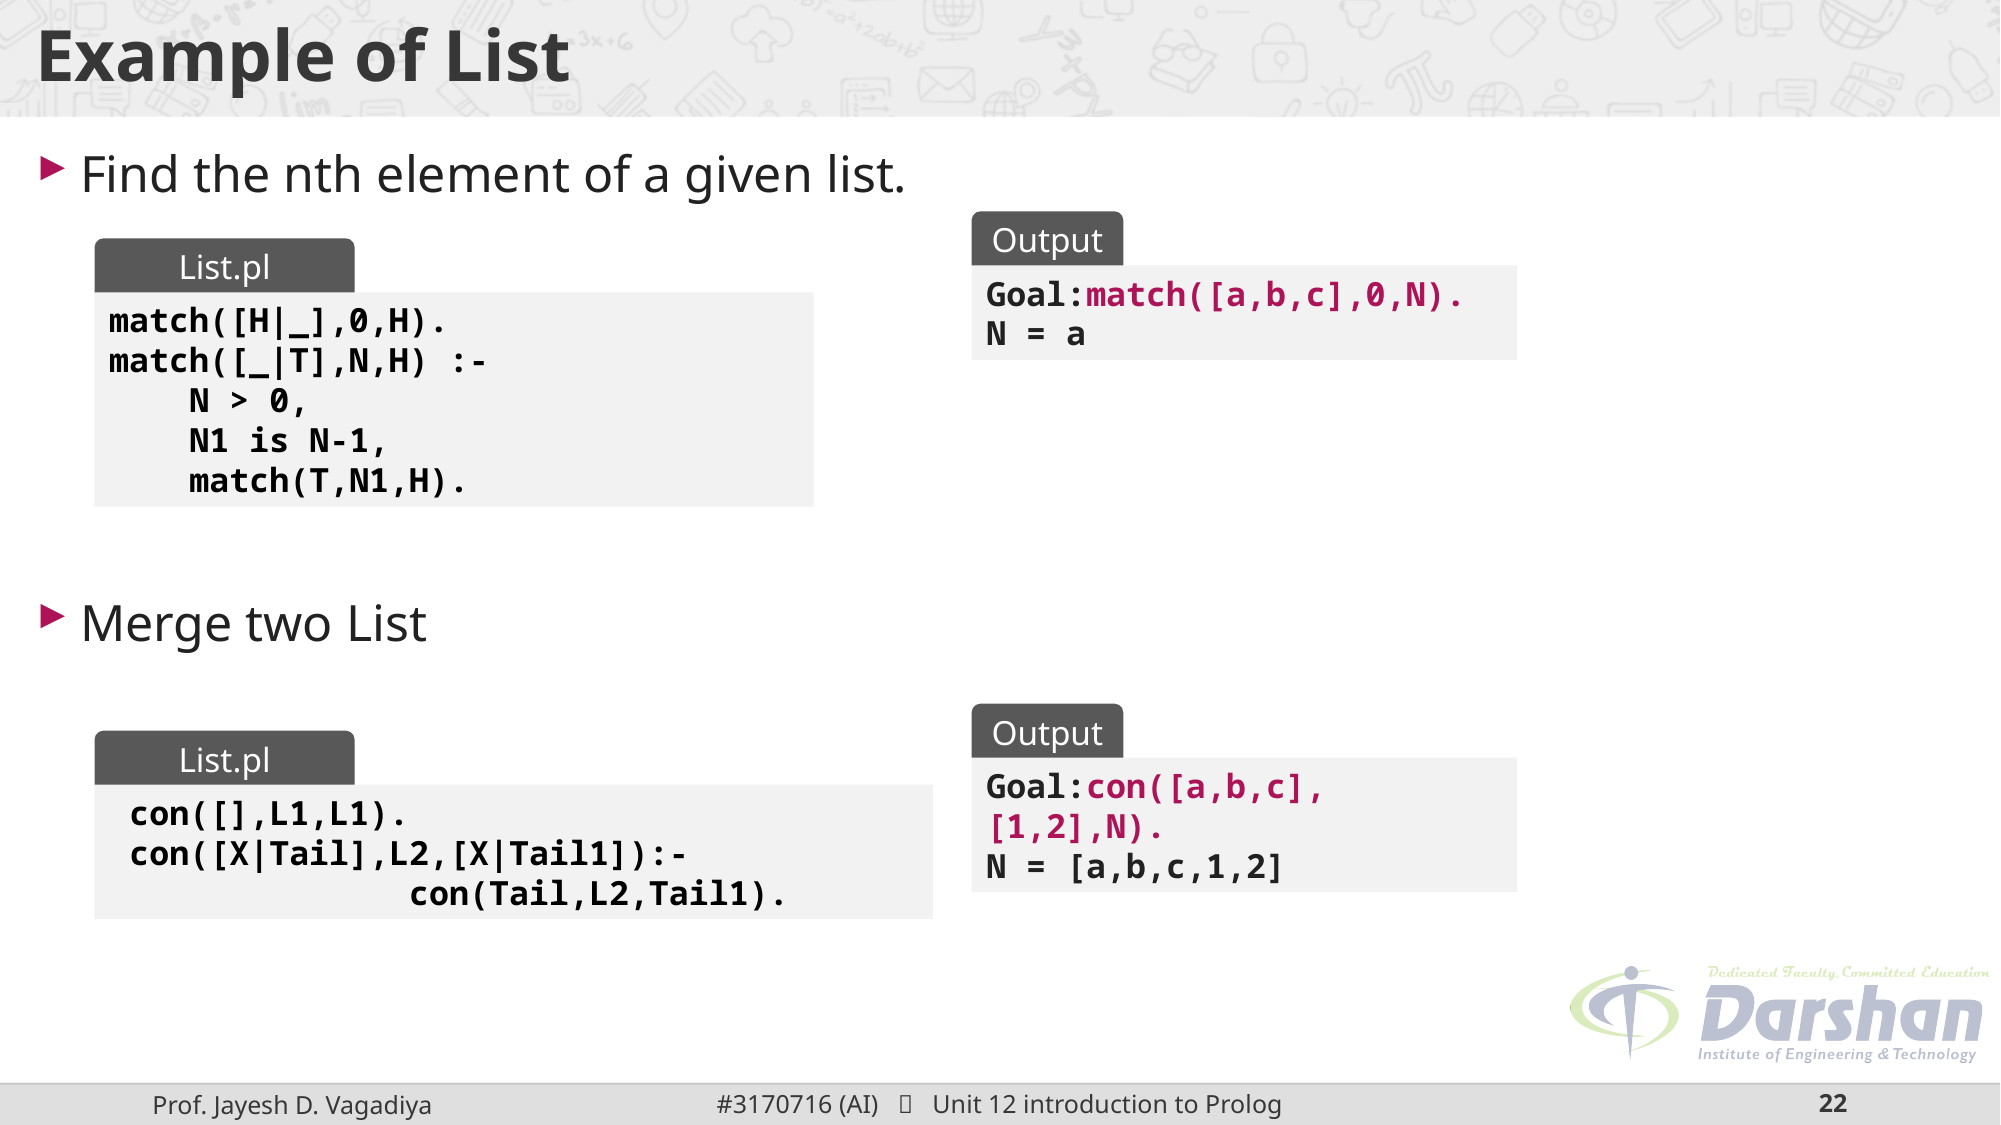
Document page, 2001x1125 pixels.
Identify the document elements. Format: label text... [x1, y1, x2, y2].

text_box List.pl [93, 729, 356, 786]
list Find the nth element of a given list. Merge two List [21, 141, 1979, 1059]
text_box Goal:match([a,b,c],0,N). N = a [971, 265, 1518, 360]
text_box Output [970, 210, 1125, 267]
title Example of List [0, 0, 2000, 117]
text_box match([H|_],0,H). match([_|T],N,H) :- N > 0, N1 is N-1, match(T,N1,H). [94, 292, 814, 507]
text_box Goal:con([a,b,c],[1,2],N). N = [a,b,c,1,2] [971, 757, 1518, 893]
text_box List.pl [93, 237, 356, 294]
text_box Output [970, 702, 1125, 759]
text_box con([],L1,L1). con([X|Tail],L2,[X|Tail1]):- con(Tail,L2,Tail1). [94, 784, 933, 920]
